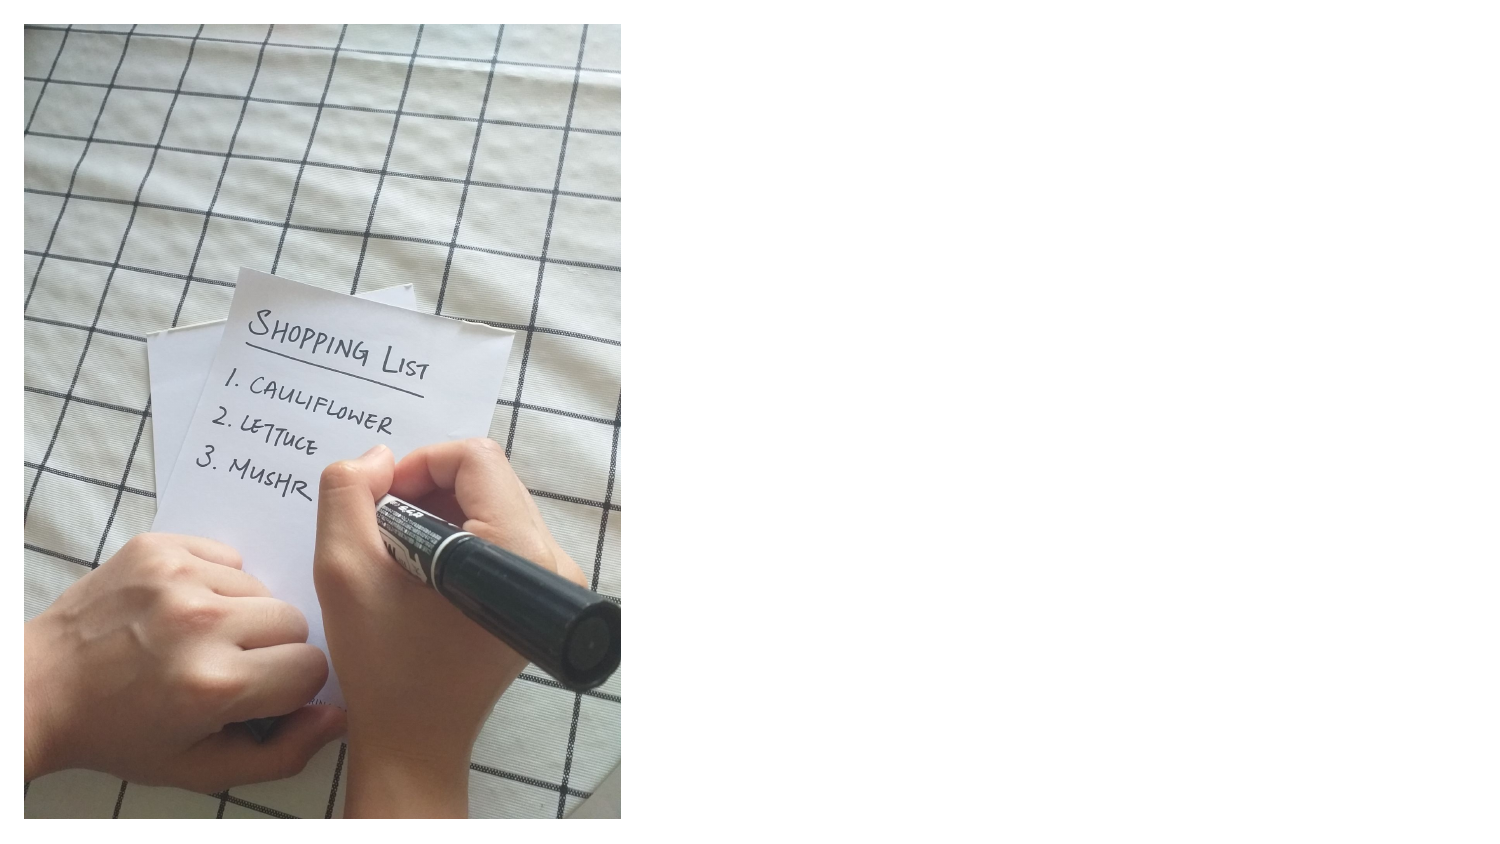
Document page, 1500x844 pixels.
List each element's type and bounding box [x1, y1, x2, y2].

picture [24, 24, 621, 819]
